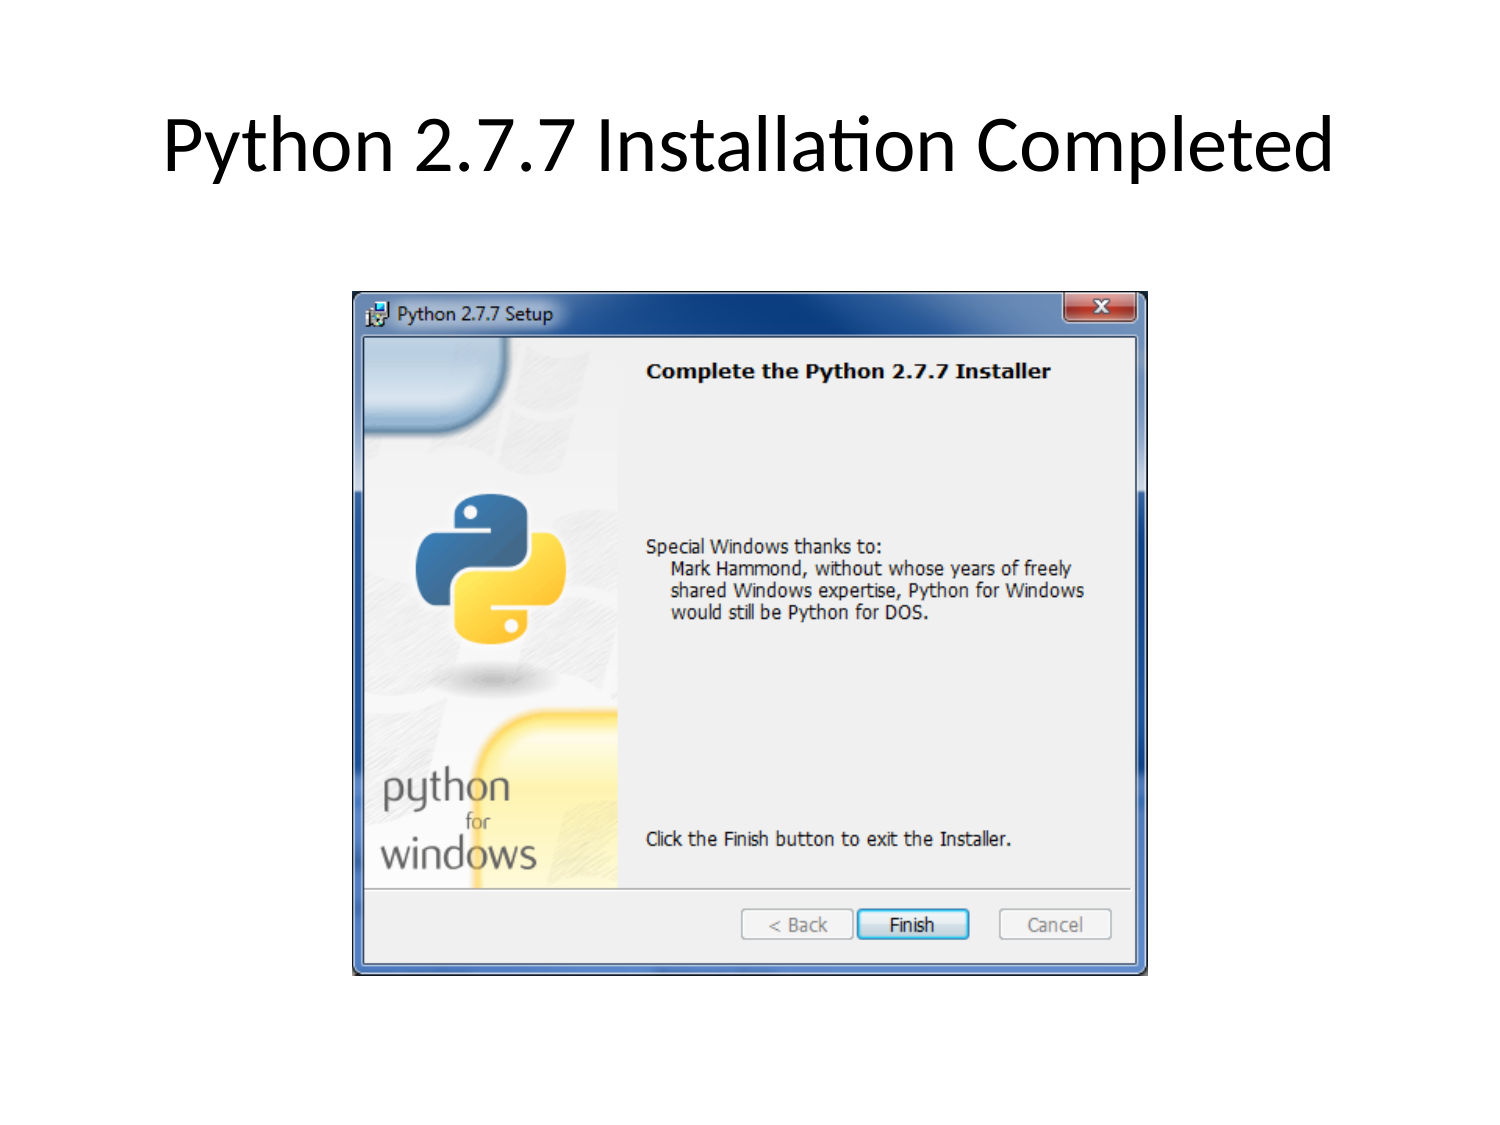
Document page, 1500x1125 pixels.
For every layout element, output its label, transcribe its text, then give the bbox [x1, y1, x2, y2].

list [352, 291, 1148, 977]
title Python 2.7.7 Installation Completed [75, 45, 1425, 233]
